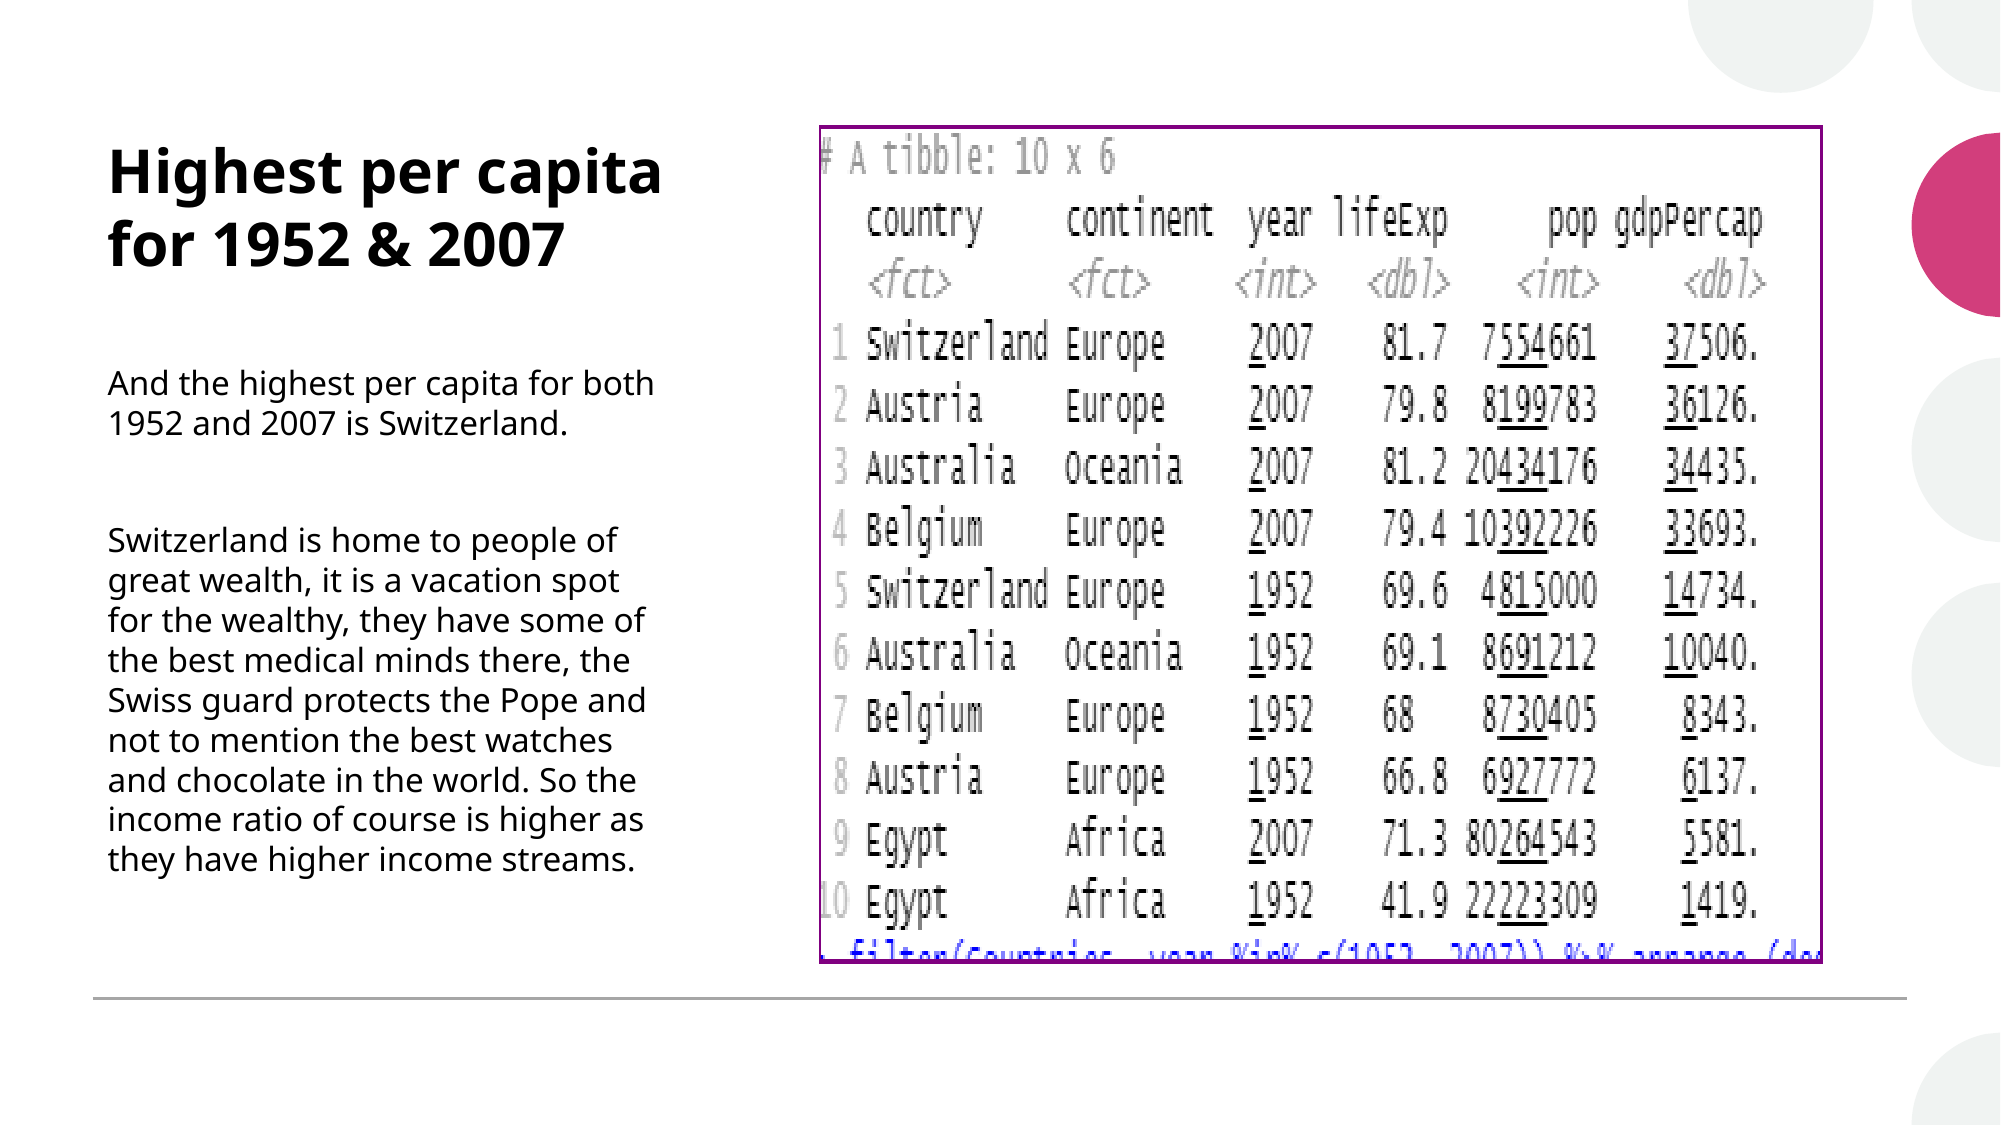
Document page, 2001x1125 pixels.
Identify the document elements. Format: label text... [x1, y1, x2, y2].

picture [819, 125, 1823, 964]
list And the highest per capita for both 1952 and 2007 is Switzerland. Switzerland is home to people of great wealth, it is a vacation spot for the wealthy, they have some of the best medical minds there, the Swiss guard protects the Pope and not to mention the best watches and chocolate in the world. So the income ratio of course is higher as they have higher income streams. [92, 354, 685, 963]
title Highest per capita for 1952 & 2007 [92, 125, 685, 354]
